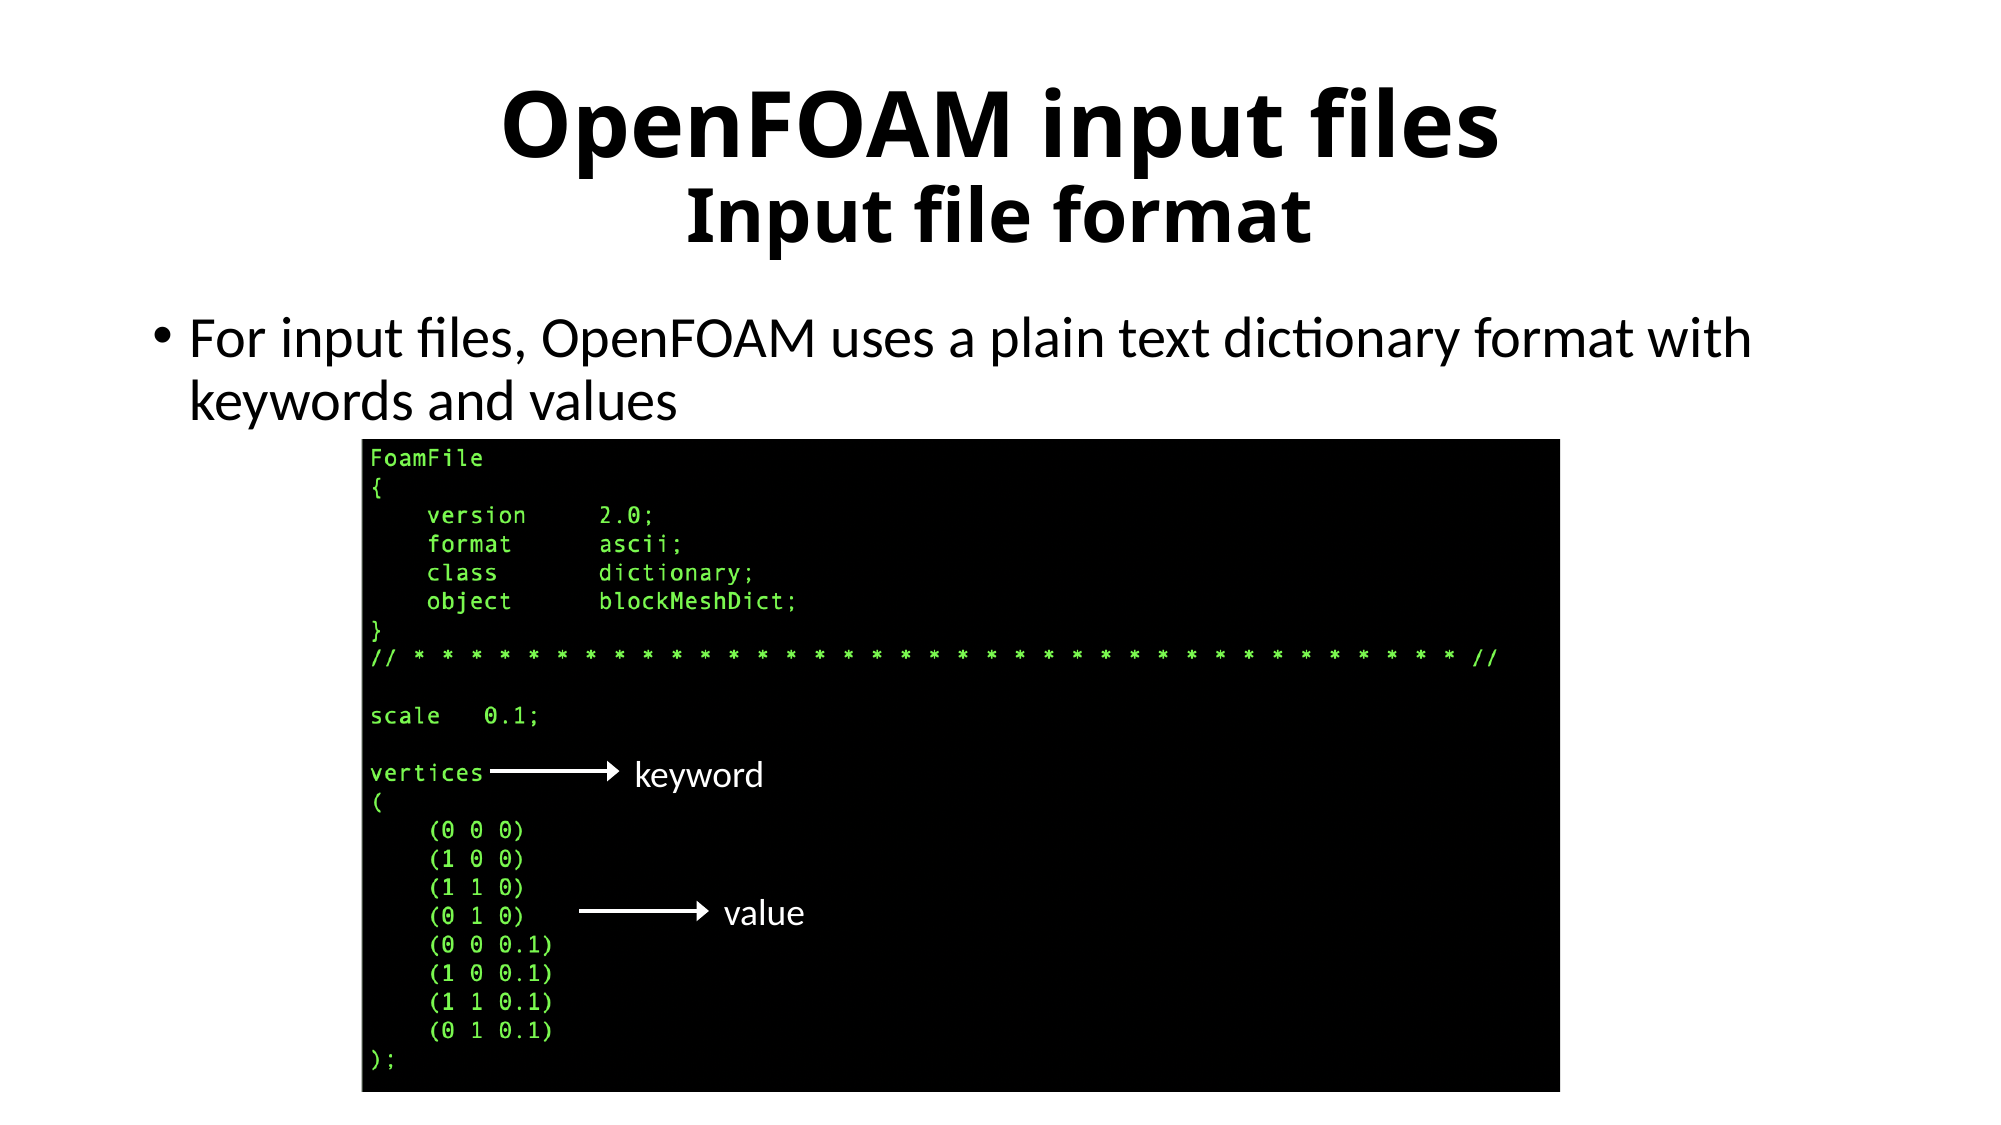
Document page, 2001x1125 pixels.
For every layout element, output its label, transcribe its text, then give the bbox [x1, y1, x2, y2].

picture [361, 439, 1561, 1092]
title OpenFOAM input files Input file format [137, 59, 1863, 278]
list For input files, OpenFOAM uses a plain text dictionary format with keywords and values [137, 299, 1863, 446]
